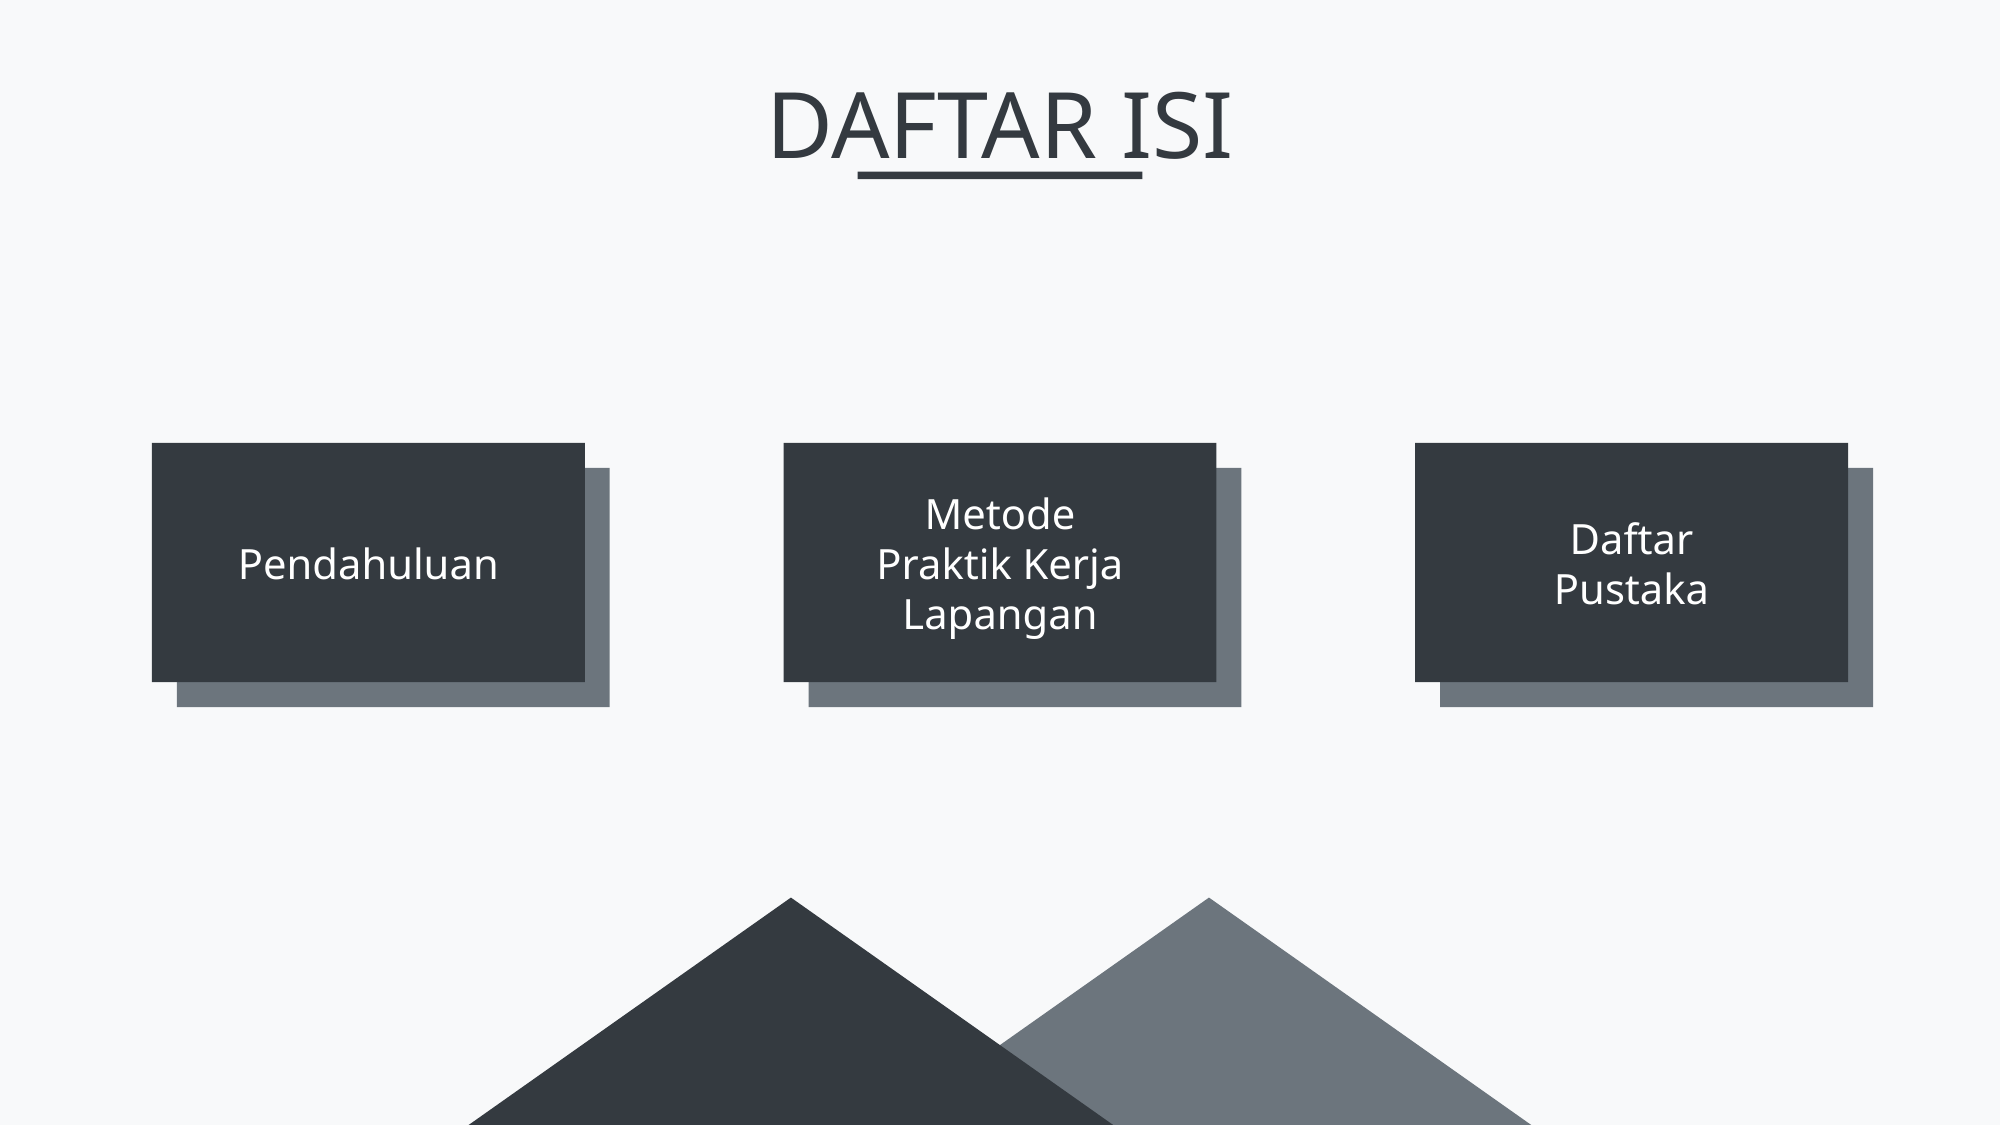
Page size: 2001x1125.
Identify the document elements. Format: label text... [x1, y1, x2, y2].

text_box [857, 171, 1143, 180]
title DAFTAR ISI [137, 59, 1863, 198]
text_box [176, 467, 611, 708]
text_box [1439, 467, 1874, 708]
text_box [807, 467, 1242, 708]
text_box Pendahuluan [151, 442, 586, 683]
text_box Metode Praktik Kerja Lapangan [783, 442, 1217, 683]
text_box Daftar Pustaka [1414, 442, 1849, 683]
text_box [400, 897, 1600, 1125]
